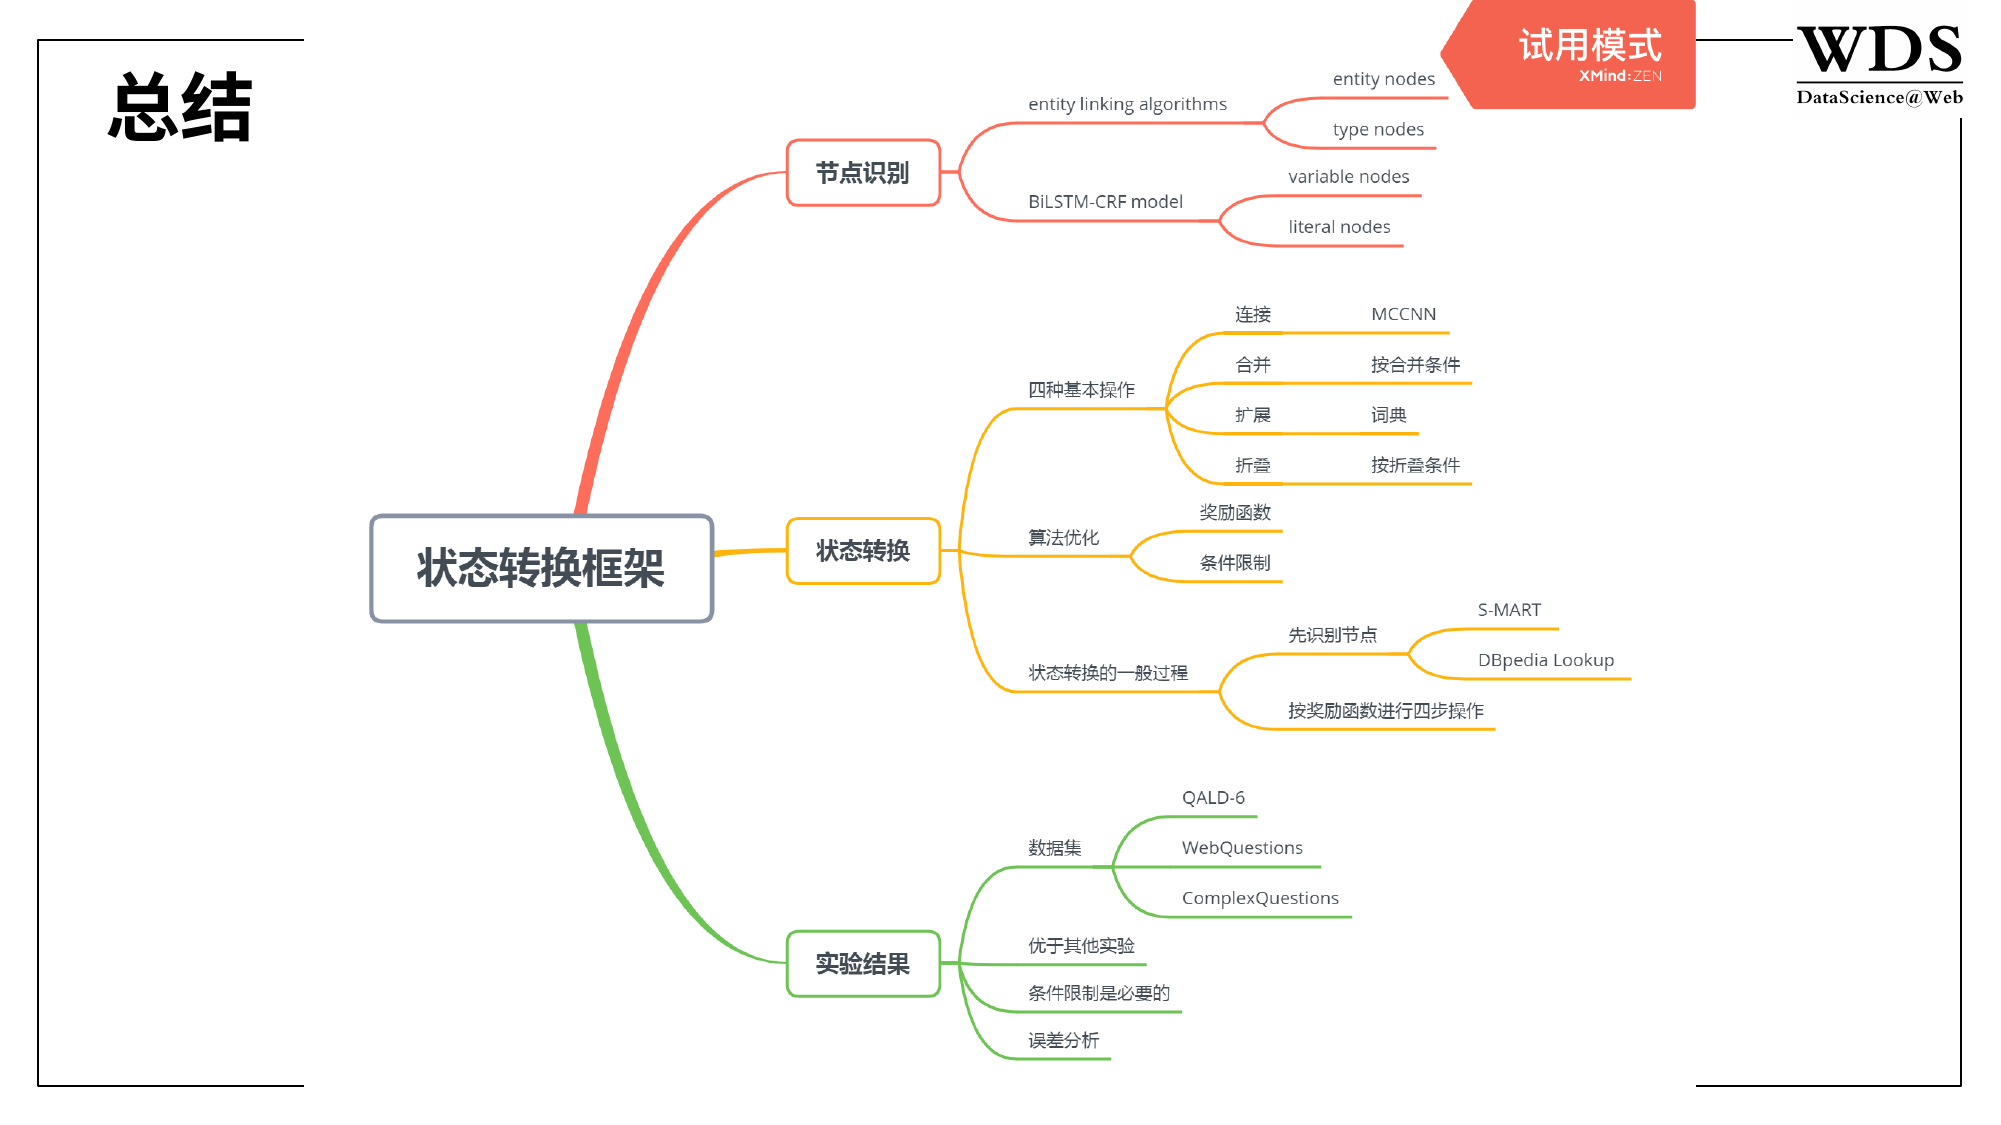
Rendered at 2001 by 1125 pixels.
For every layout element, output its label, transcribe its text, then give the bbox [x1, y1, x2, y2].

picture [1793, 0, 1968, 118]
picture [304, 0, 1696, 1125]
title 总结 [90, 0, 301, 223]
